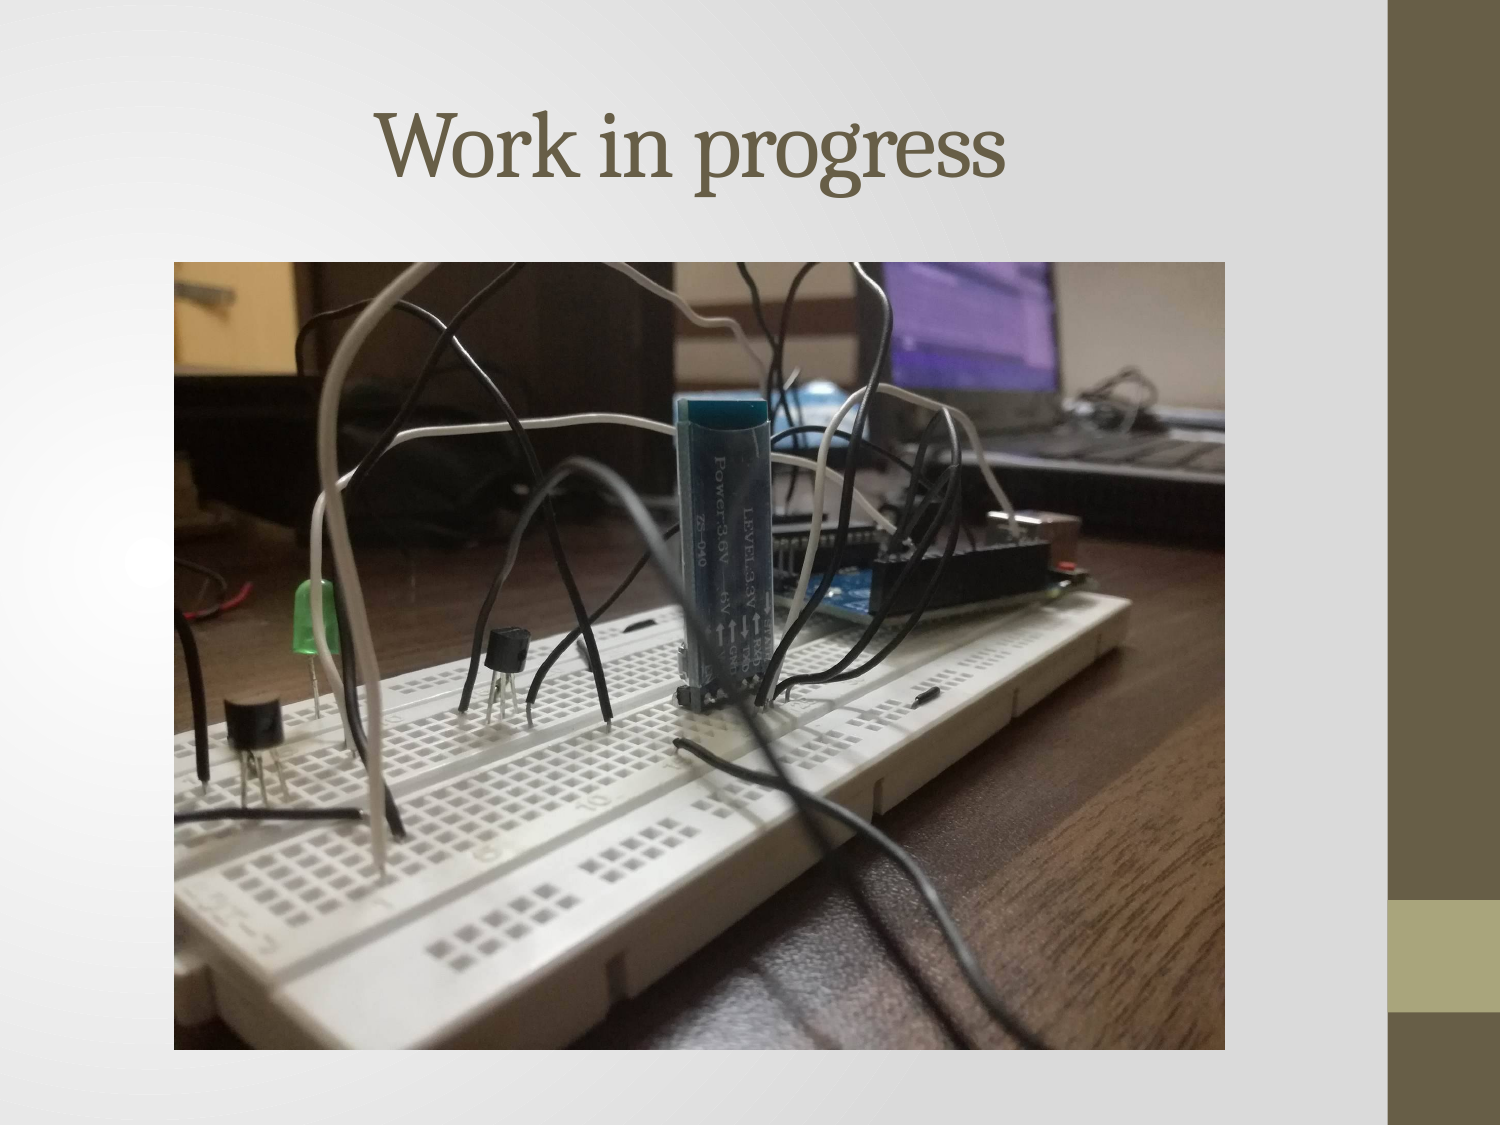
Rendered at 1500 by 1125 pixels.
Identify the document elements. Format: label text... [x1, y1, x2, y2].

title Work in progress [75, 45, 1325, 233]
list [174, 261, 1226, 1051]
